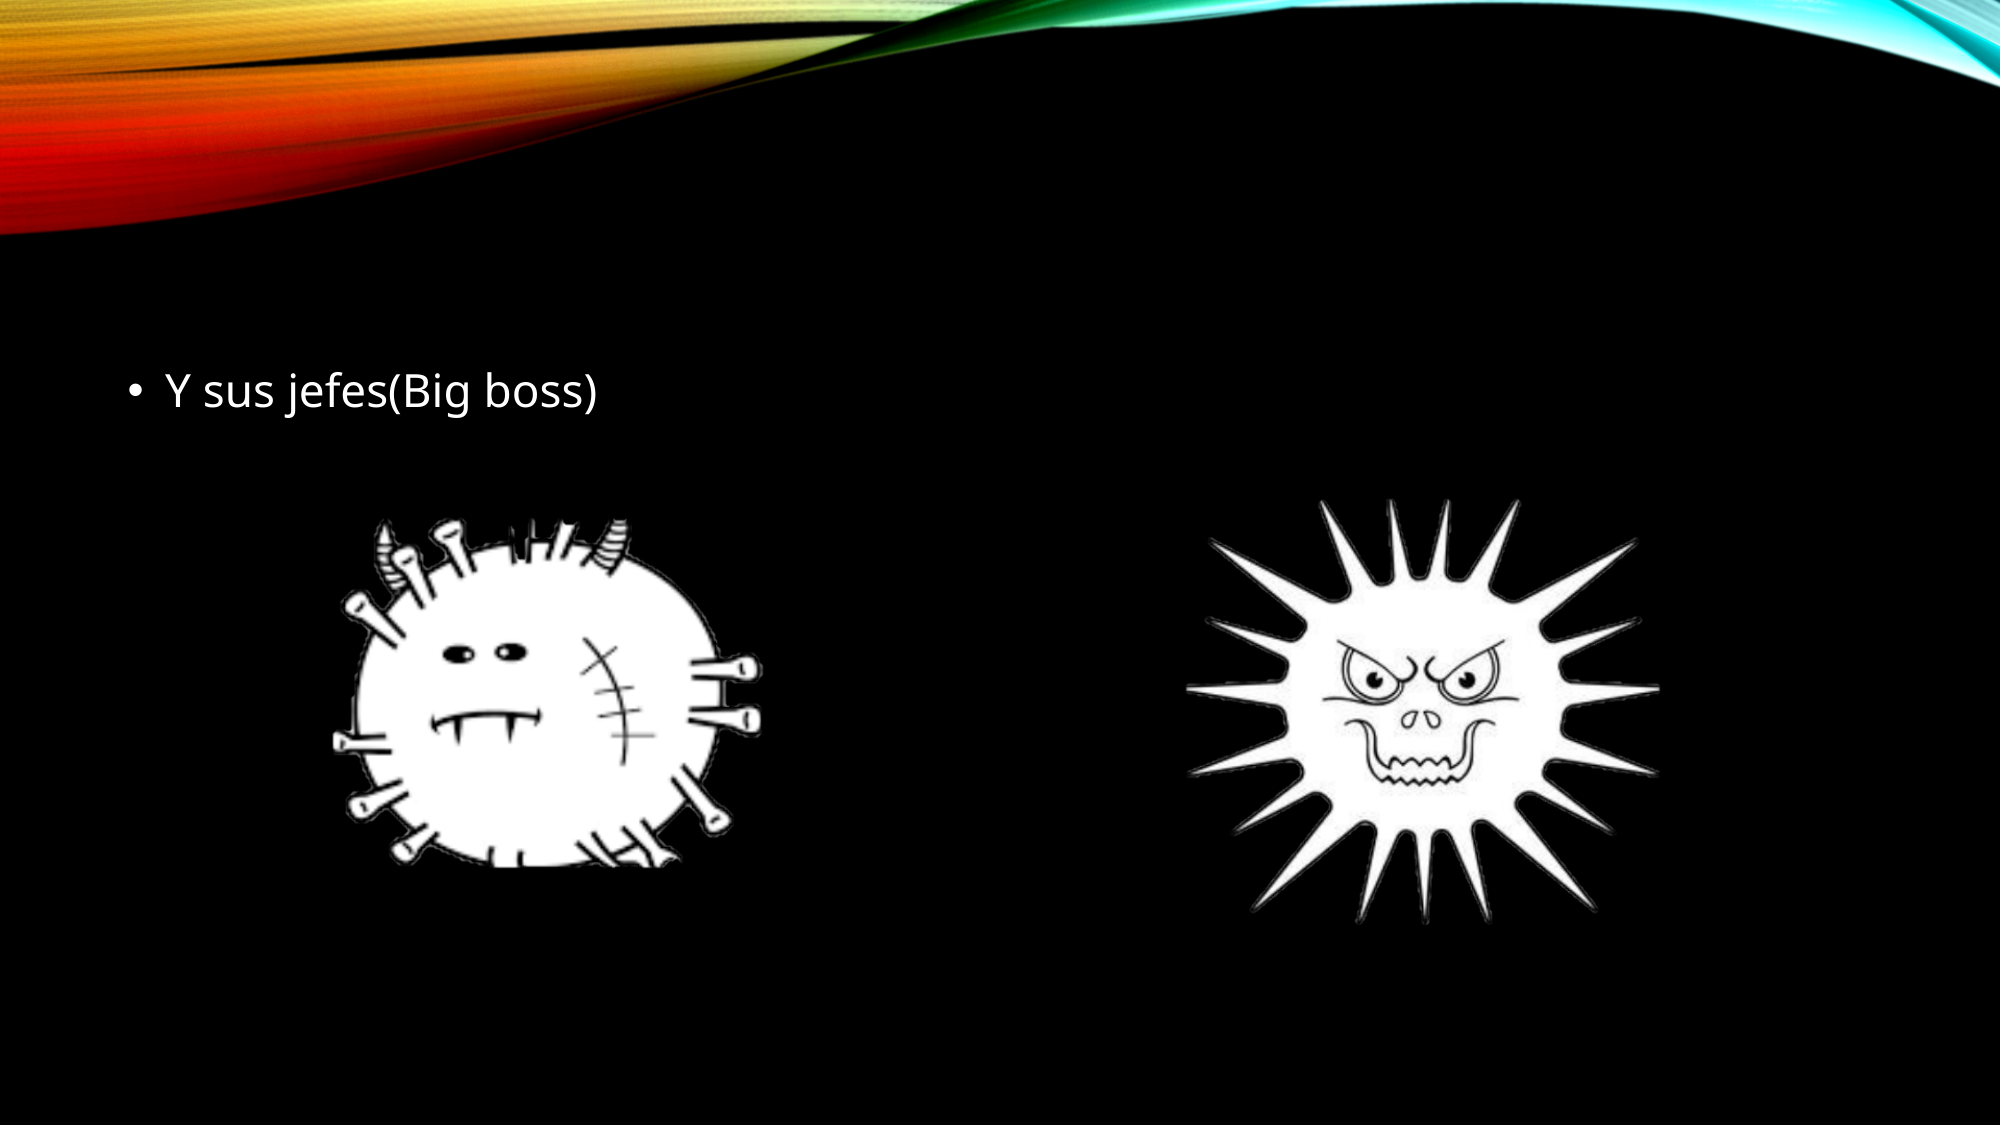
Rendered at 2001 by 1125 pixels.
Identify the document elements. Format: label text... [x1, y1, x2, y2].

list Y sus jefes(Big boss) [112, 360, 1888, 1021]
picture [280, 475, 818, 912]
picture [0, 0, 2000, 237]
picture [1127, 446, 1720, 987]
